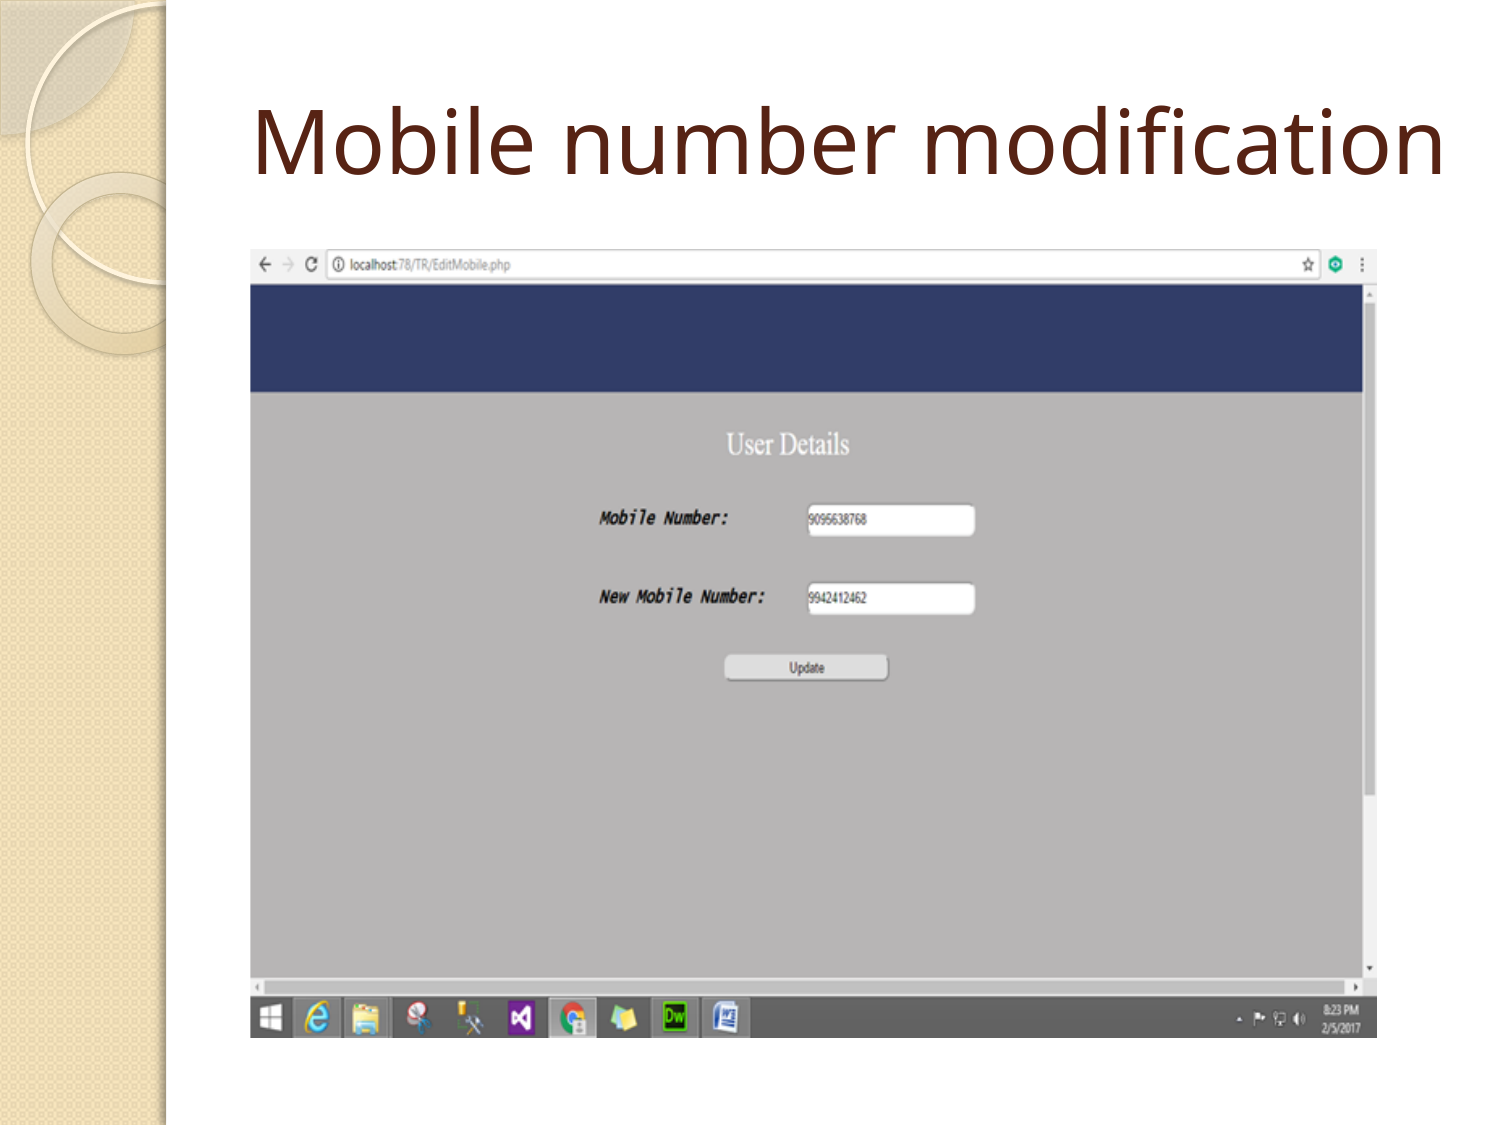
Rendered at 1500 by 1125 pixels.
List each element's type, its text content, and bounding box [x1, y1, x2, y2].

picture [249, 249, 1377, 1038]
title Mobile number modification [235, 45, 1466, 233]
